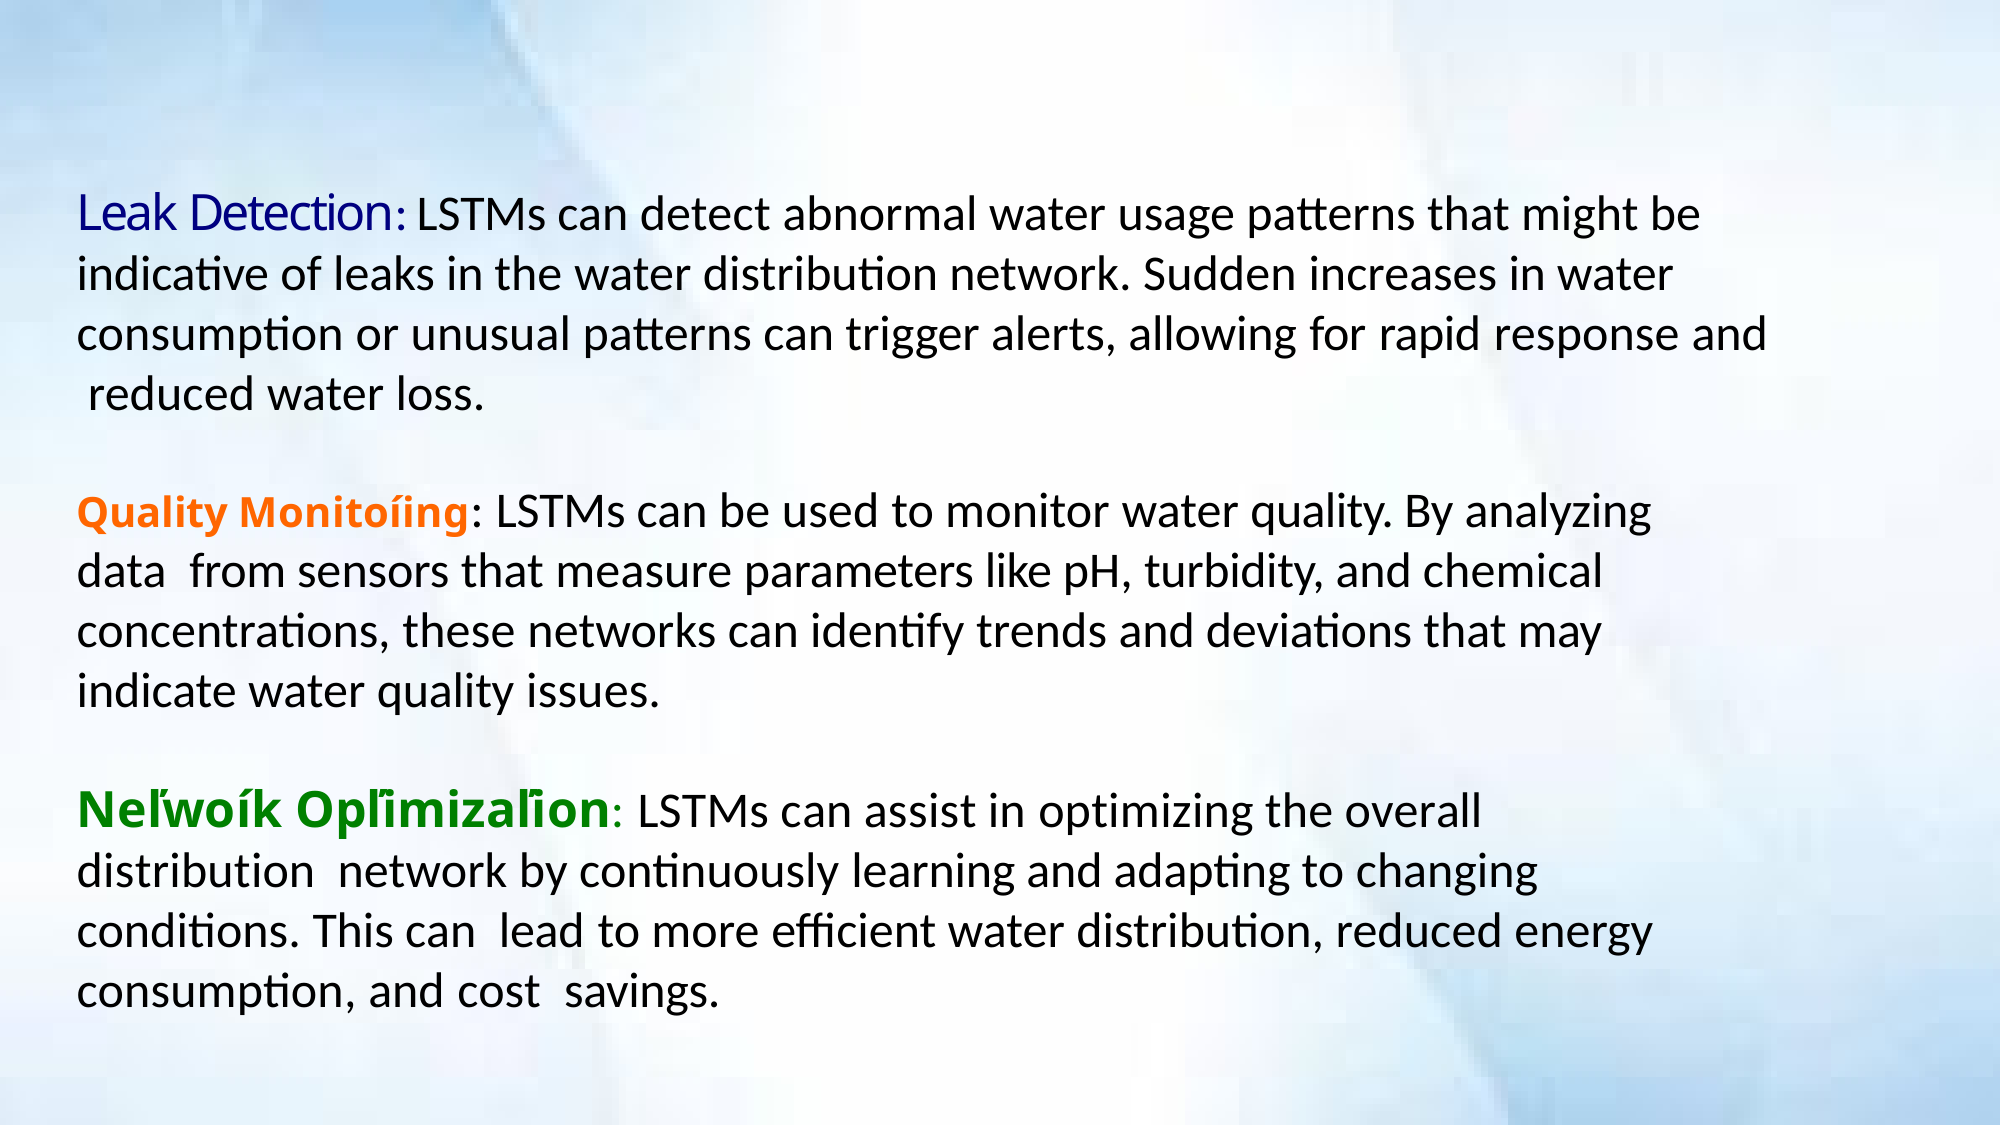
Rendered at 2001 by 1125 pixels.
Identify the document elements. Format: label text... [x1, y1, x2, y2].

text_box Leak Detection: LSTMs can detect abnormal water usage patterns that might be indicative of leaks in the water distribution network. Sudden increases in water consumption or unusual patterns can trigger alerts, allowing for rapid response and reduced water loss. Quality Monitoíing: LSTMs can be used to monitor water quality. By analyzing data from sensors that measure parameters like pH, turbidity, and chemical concentrations, these networks can identify trends and deviations that may indicate water quality issues. Neľwoík Opľimizaľion: LSTMs can assist in optimizing the overall distribution network by continuously learning and adapting to changing conditions. This can lead to more efficient water distribution, reduced energy consumption, and cost savings. [74, 178, 1769, 1018]
picture [0, 0, 2000, 1125]
